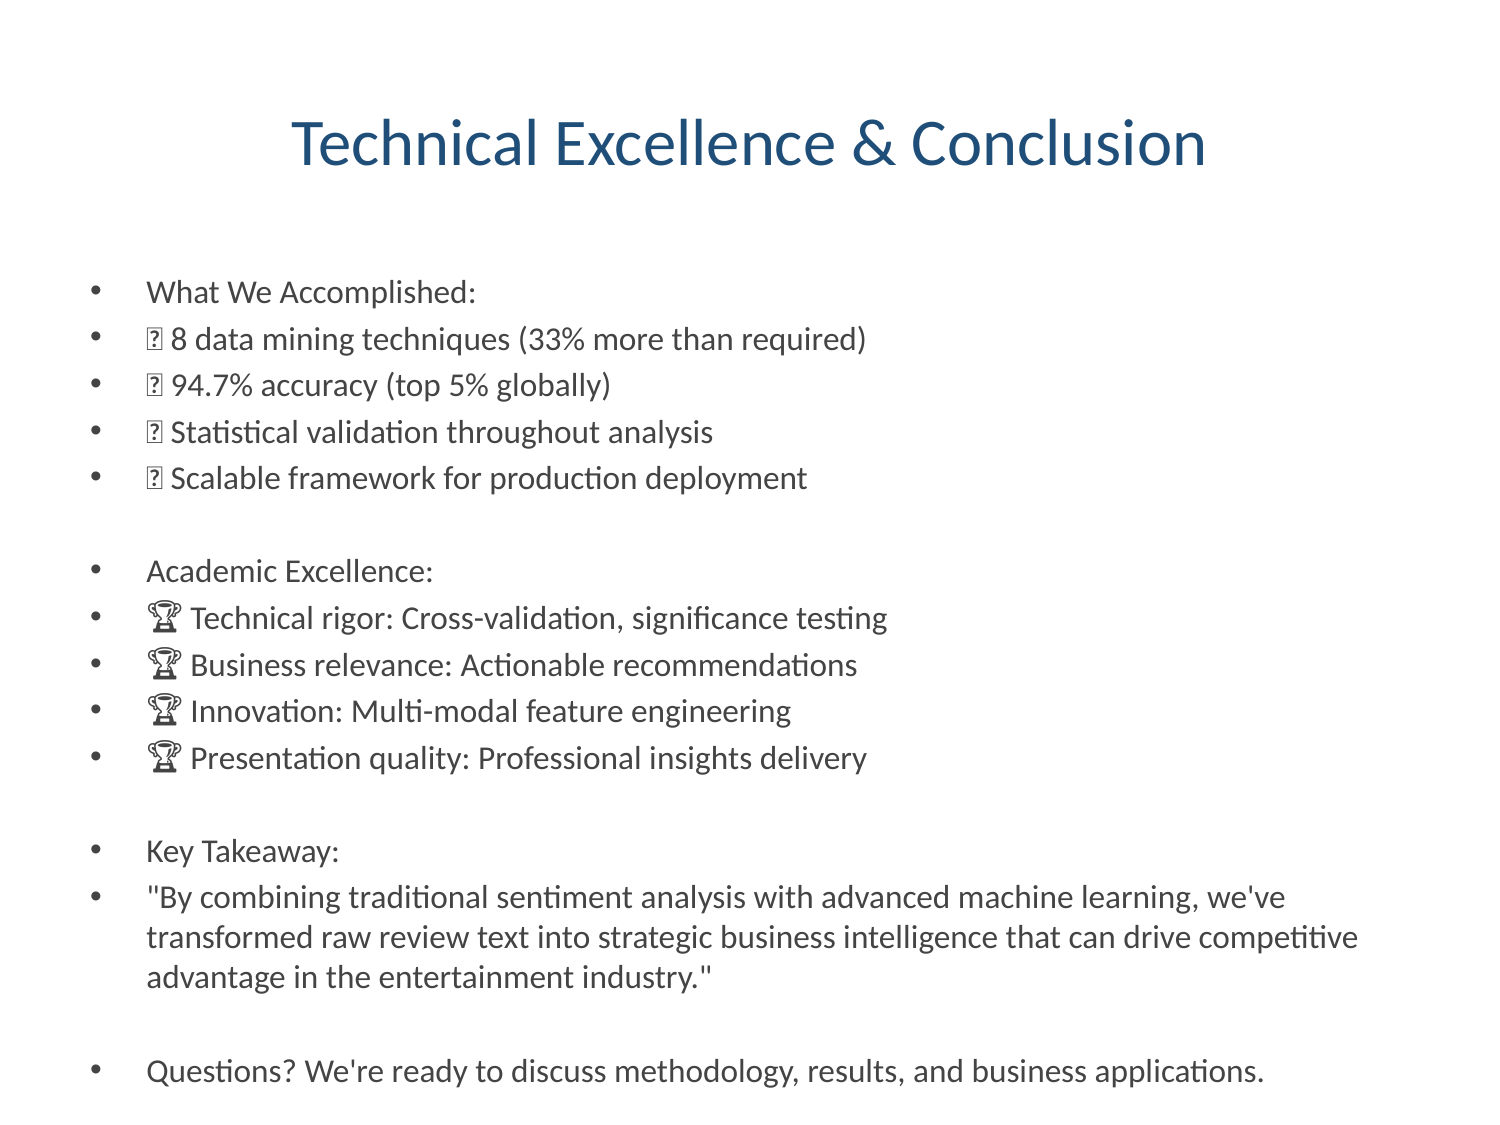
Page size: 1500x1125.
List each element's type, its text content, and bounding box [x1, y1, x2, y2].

title Technical Excellence & Conclusion [75, 45, 1425, 233]
list What We Accomplished: ✅ 8 data mining techniques (33% more than required) ✅ 94.7% accuracy (top 5% globally) ✅ Statistical validation throughout analysis ✅ Scalable framework for production deployment Academic Excellence: 🏆 Technical rigor: Cross-validation, significance testing 🏆 Business relevance: Actionable recommendations 🏆 Innovation: Multi-modal feature engineering 🏆 Presentation quality: Professional insights delivery Key Takeaway: "By combining traditional sentiment analysis with advanced machine learning, we've transformed raw review text into strategic business intelligence that can drive competitive advantage in the entertainment industry." Questions? We're ready to discuss methodology, results, and business applications. [75, 262, 1425, 1005]
